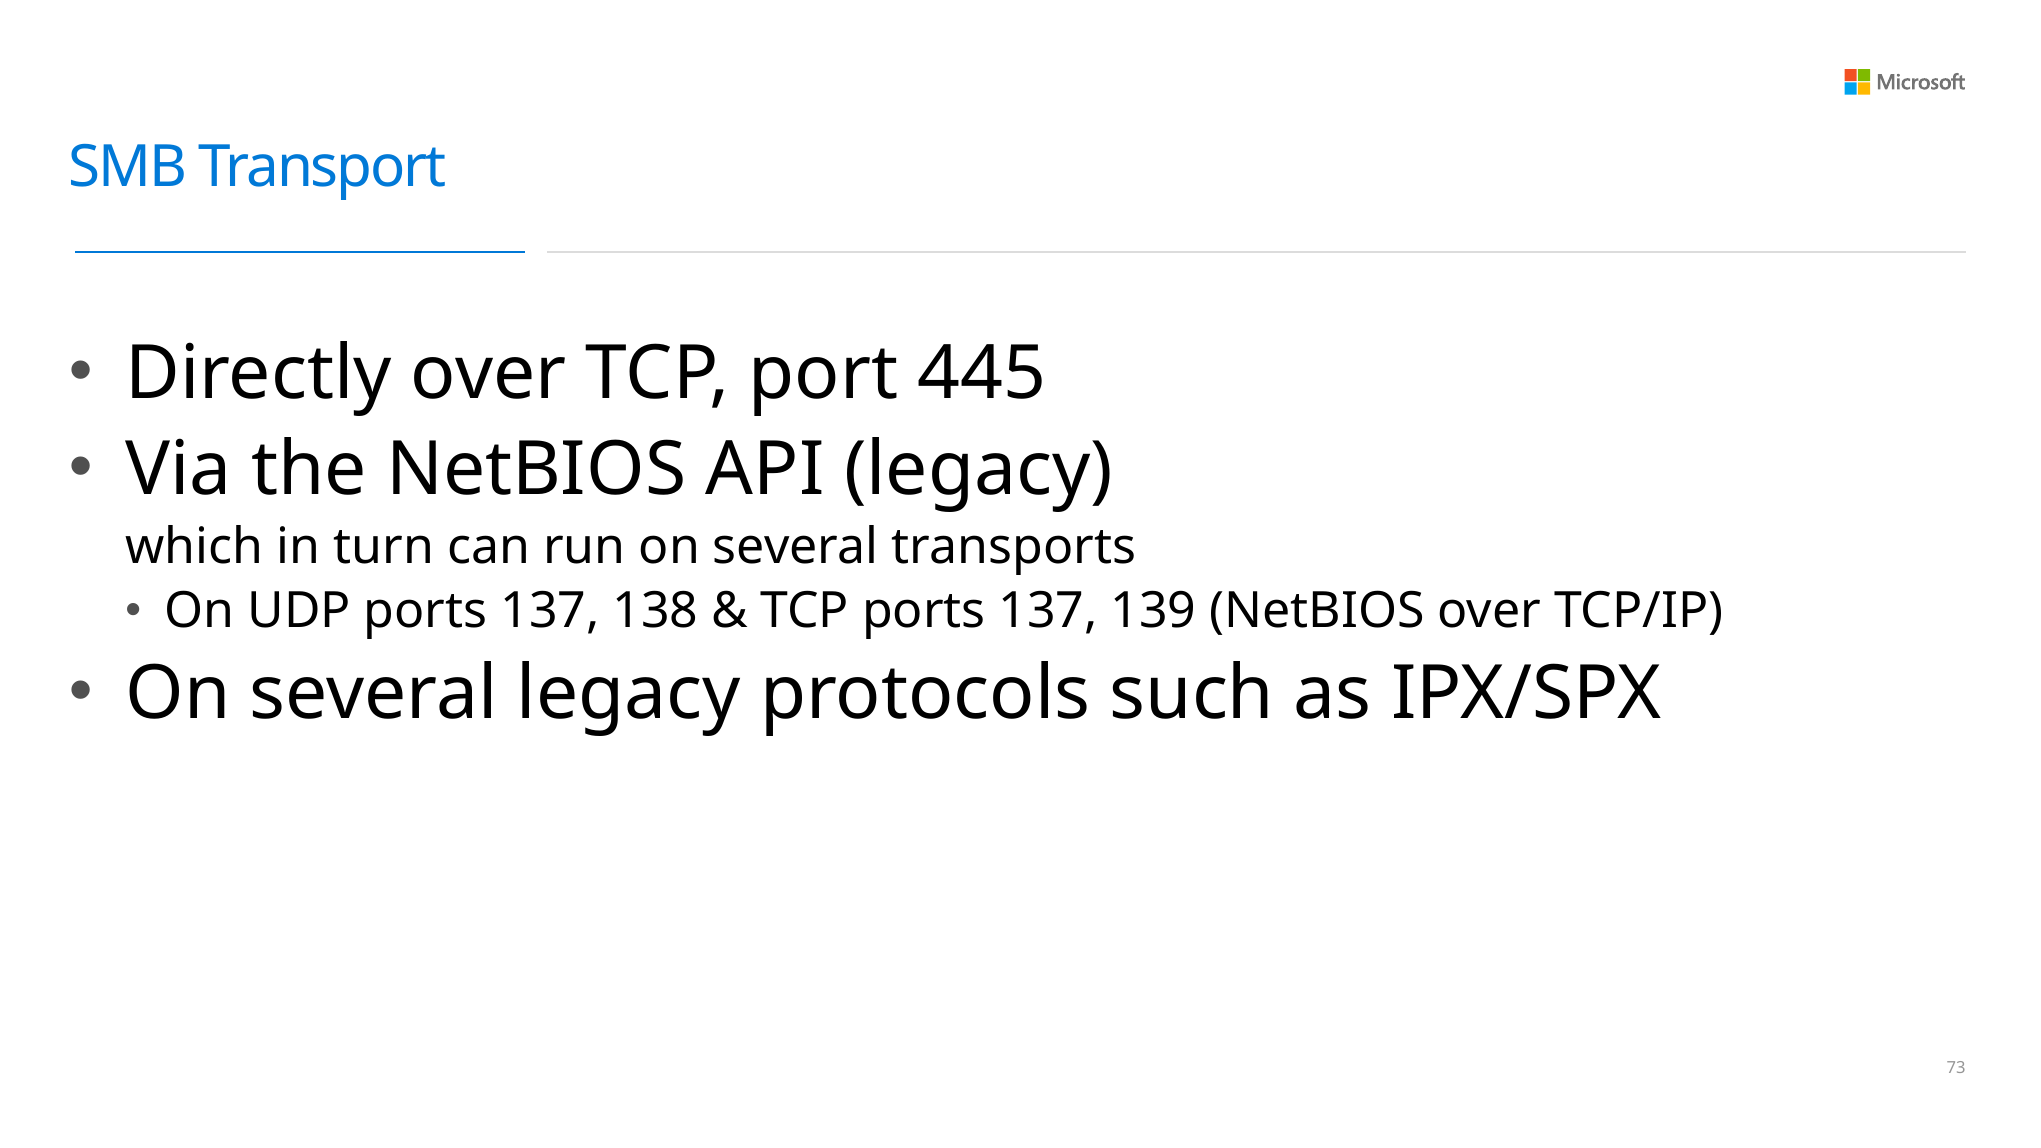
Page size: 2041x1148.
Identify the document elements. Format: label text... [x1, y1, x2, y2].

list Directly over TCP, port 445 Via the NetBIOS API (legacy) which in turn can run on several transports On UDP ports 137, 138 & TCP ports 137, 139 (NetBIOS over TCP/IP) On several legacy protocols such as IPX/SPX [45, 318, 1968, 765]
slide_number 72 [1904, 1058, 1966, 1077]
title SMB Transport [45, 123, 1996, 199]
